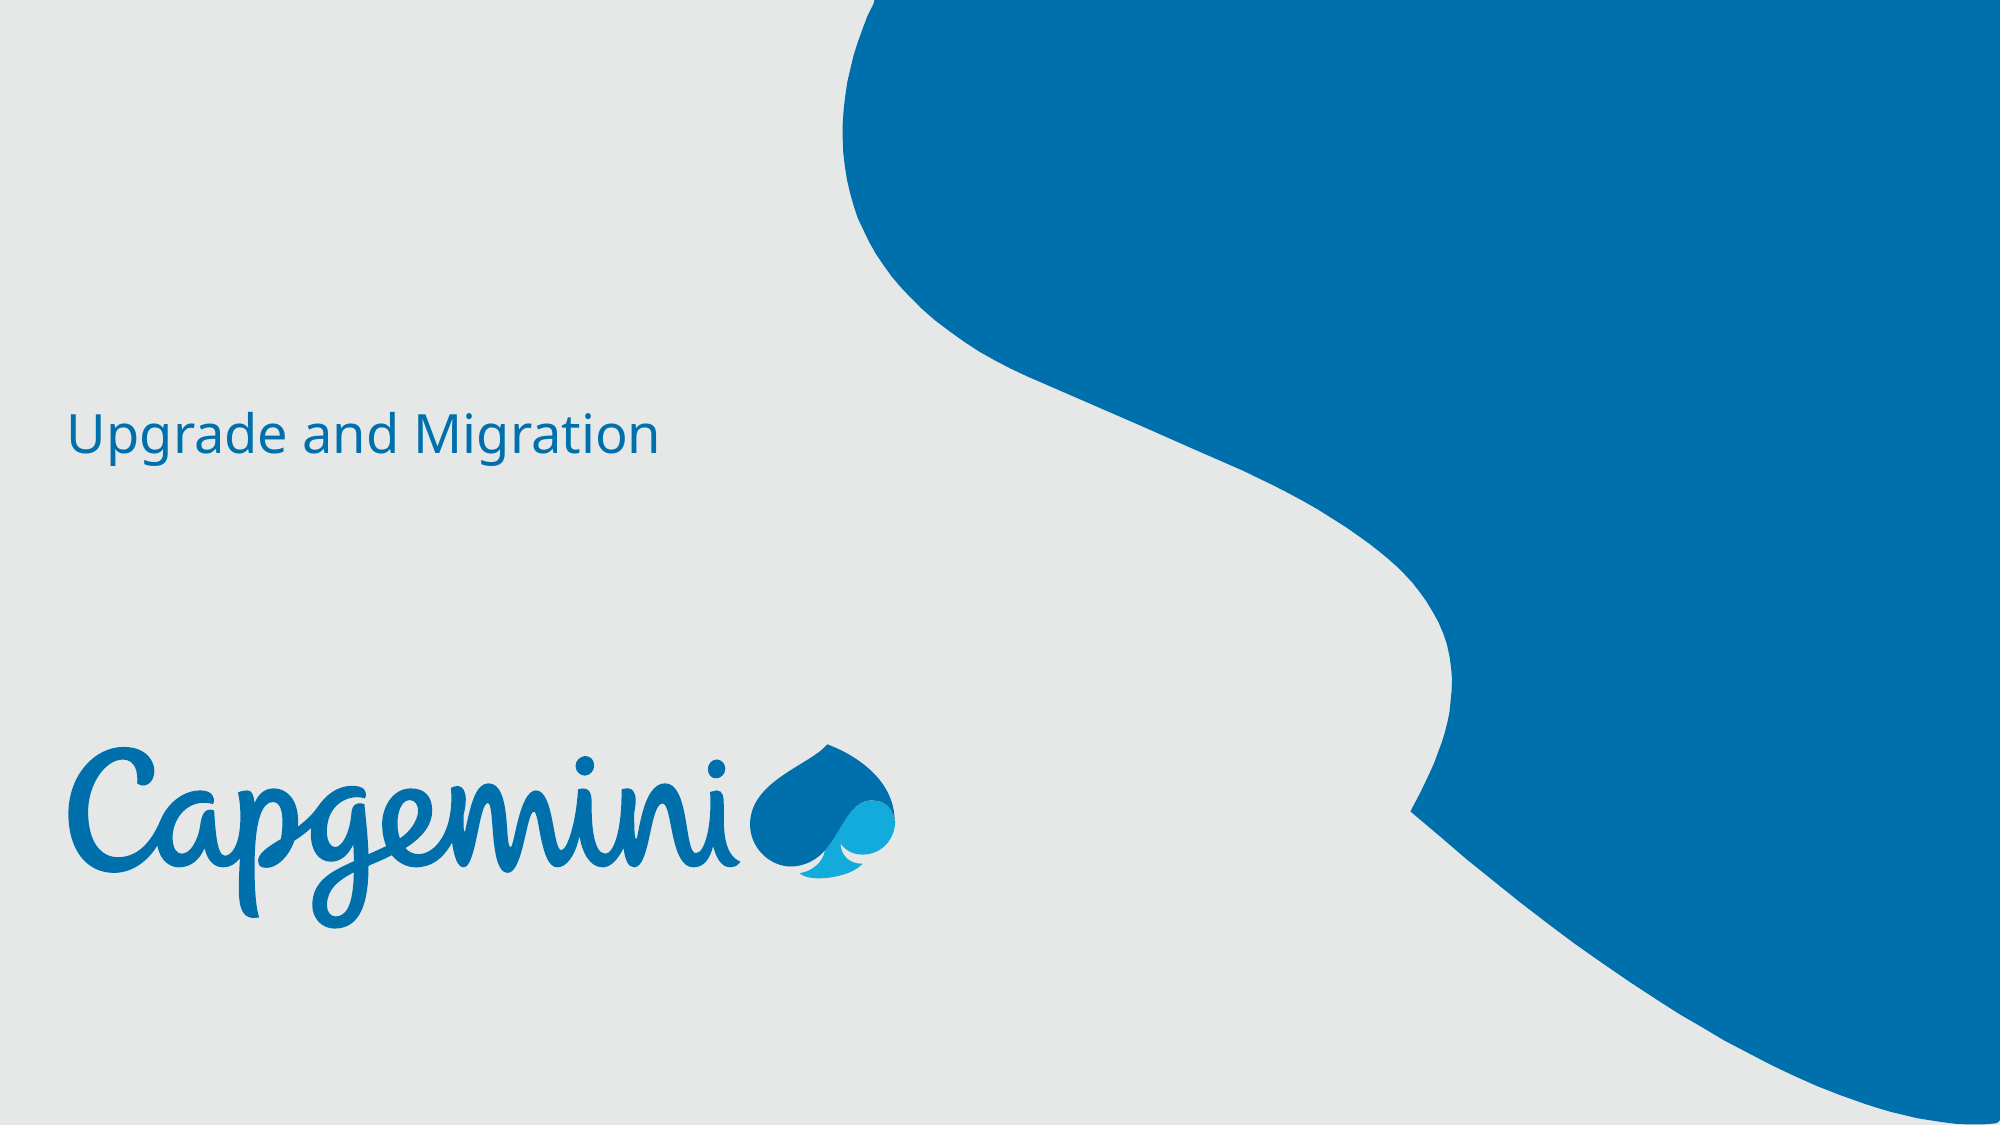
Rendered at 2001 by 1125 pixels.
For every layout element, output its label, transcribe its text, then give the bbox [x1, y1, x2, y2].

title Upgrade and Migration [66, 222, 851, 465]
